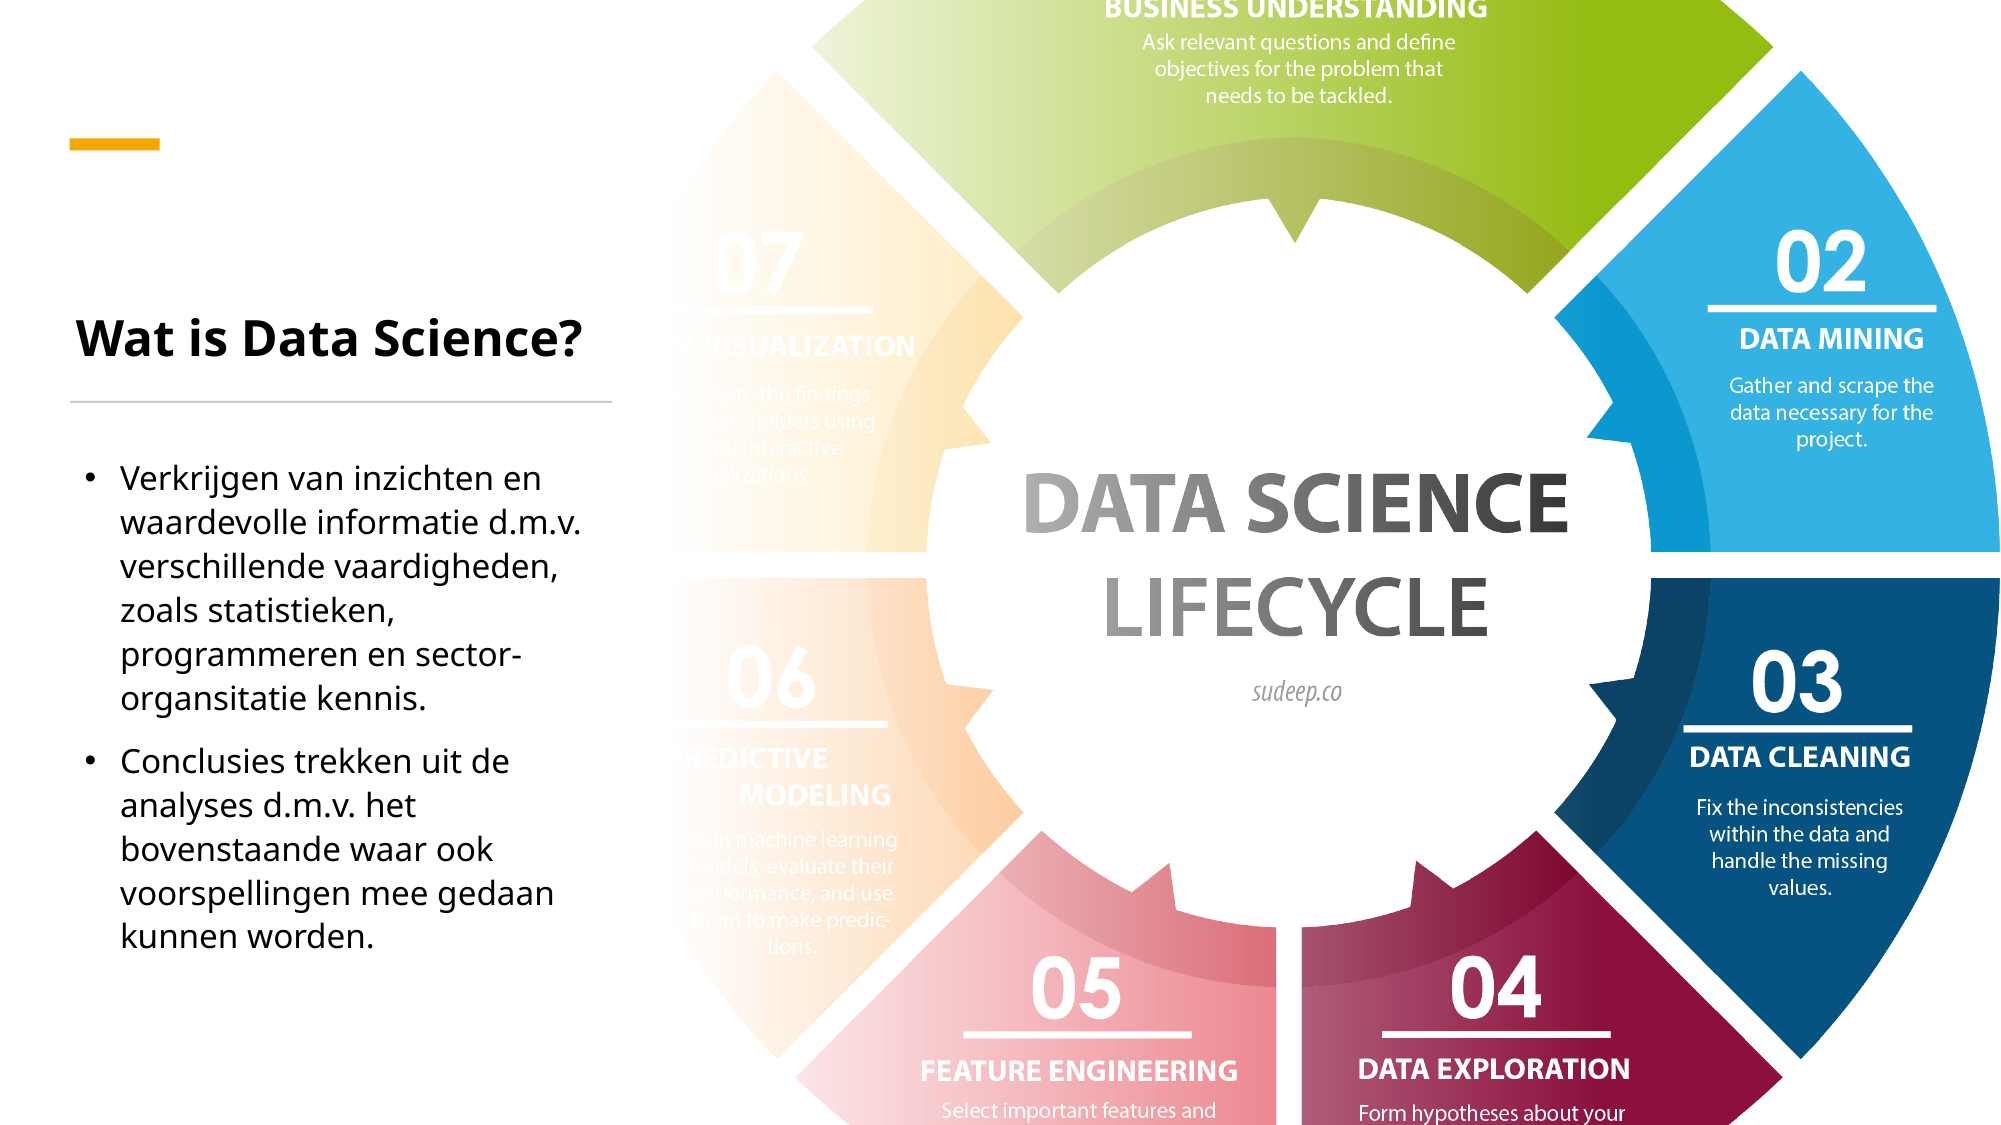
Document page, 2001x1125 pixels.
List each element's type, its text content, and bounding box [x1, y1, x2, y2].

list Verkrijgen van inzichten en waardevolle informatie d.m.v. verschillende vaardigheden, zoals statistieken, programmeren en sector-organsitatie kennis. Conclusies trekken uit de analyses d.m.v. het bovenstaande waar ook voorspellingen mee gedaan kunnen worden. [60, 445, 577, 972]
picture [577, 0, 2000, 1125]
text_box [0, 0, 577, 1125]
text_box [69, 137, 161, 151]
title Wat is Data Science? [60, 190, 577, 375]
